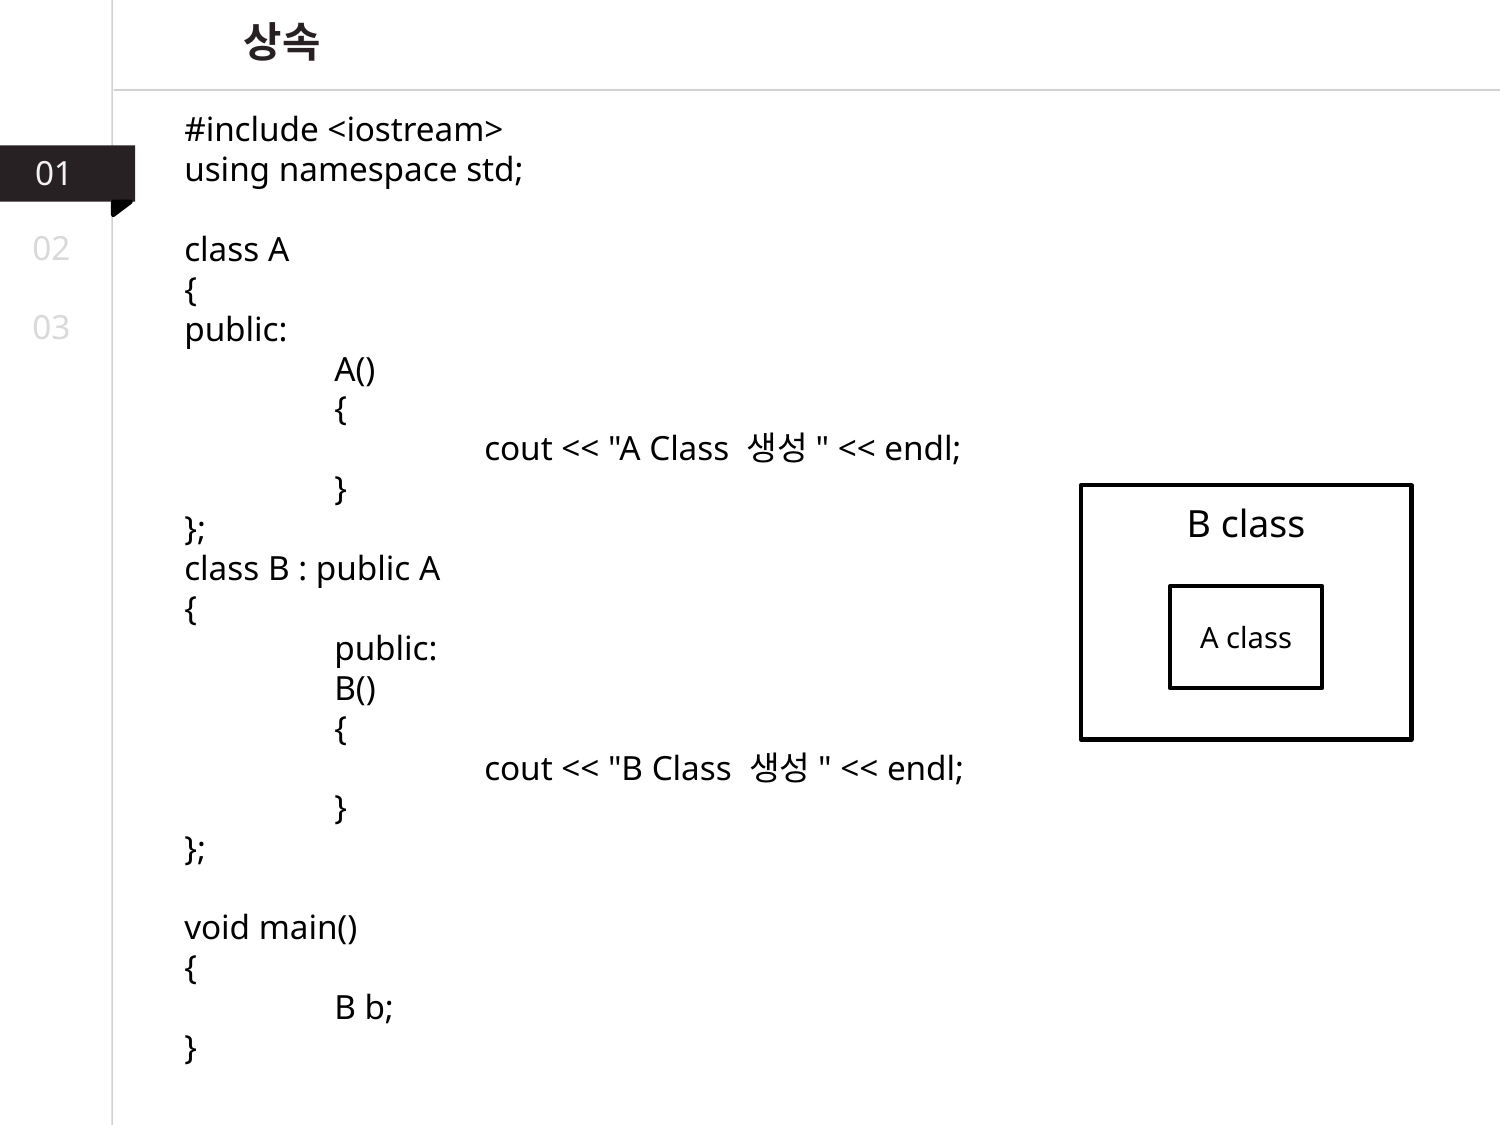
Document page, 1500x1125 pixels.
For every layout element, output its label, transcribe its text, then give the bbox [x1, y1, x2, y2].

text_box B class [1079, 483, 1414, 742]
text_box 03 [17, 298, 92, 354]
text_box A class [1168, 584, 1324, 690]
text_box #include <iostream> using namespace std; class A { public: A() { cout << "A Class 생성" << endl; } }; class B : public A { public: B() { cout << "B Class 생성" << endl; } }; void main() { B b; } [169, 100, 1500, 1125]
text_box 상속 [121, 8, 443, 74]
text_box 02 [17, 219, 92, 275]
text_box 01 [20, 144, 107, 200]
text_box [117, 199, 133, 215]
text_box [117, 143, 137, 204]
text_box [0, 143, 107, 204]
